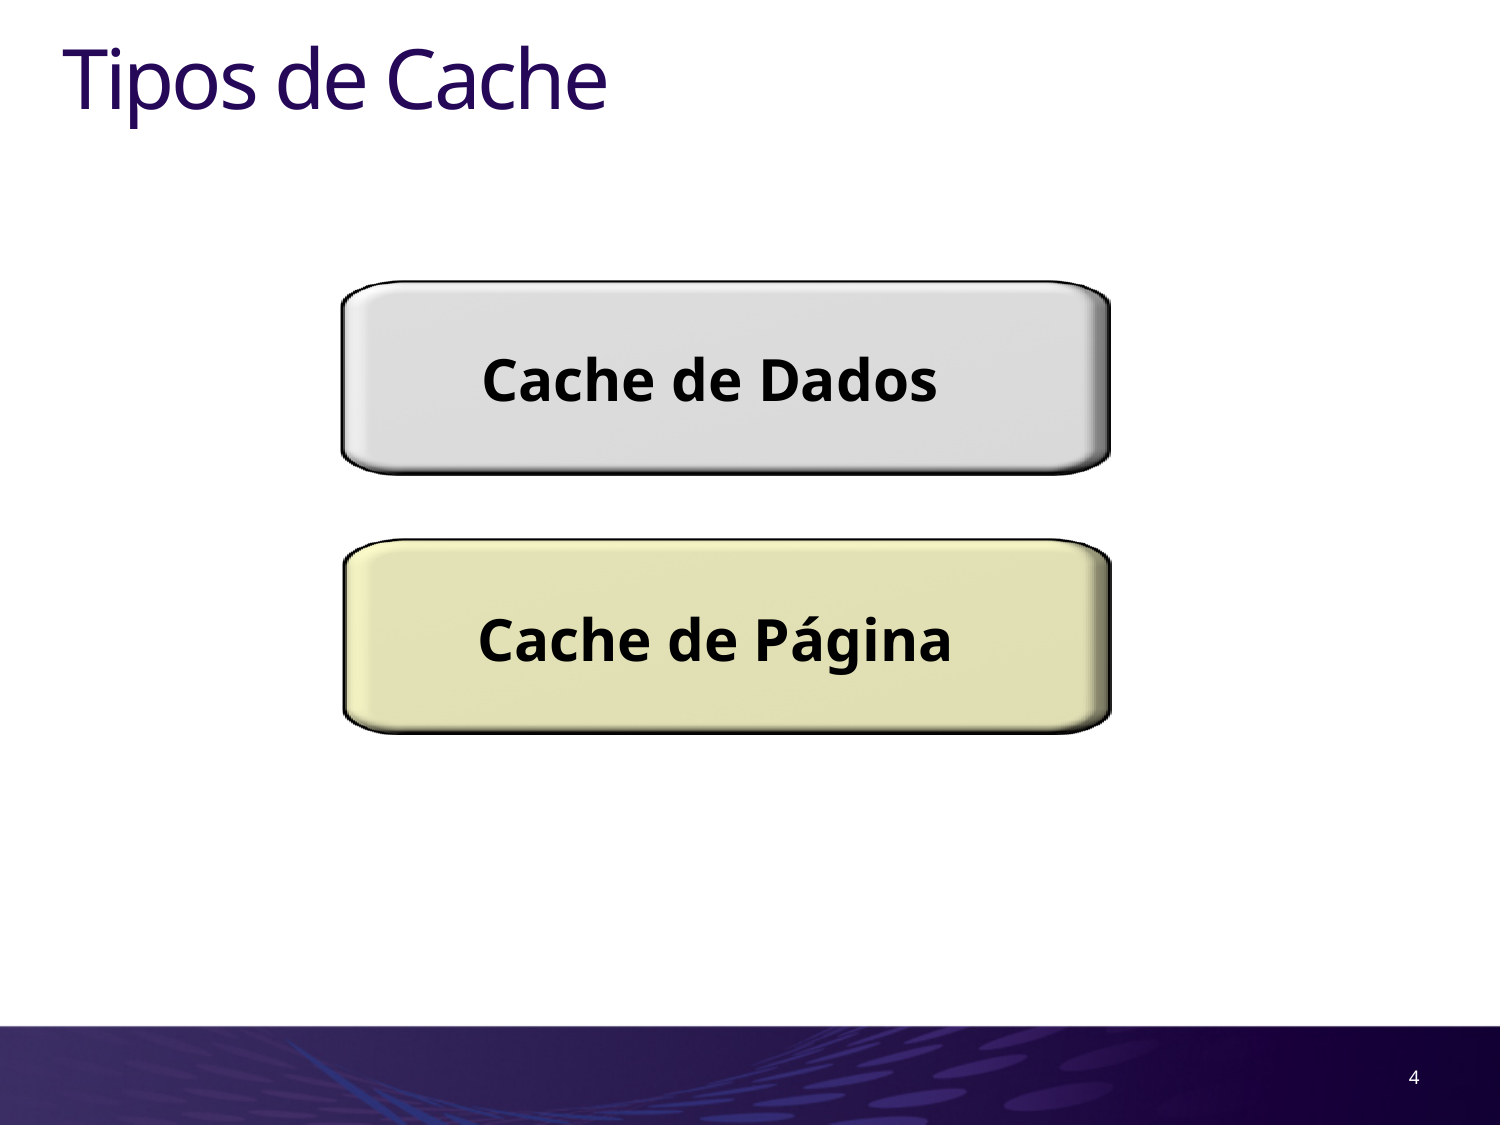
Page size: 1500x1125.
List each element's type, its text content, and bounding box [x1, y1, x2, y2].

slide_number 4 [1408, 1031, 1467, 1092]
title Tipos de Cache [62, 37, 1438, 129]
picture [0, 0, 1500, 1125]
